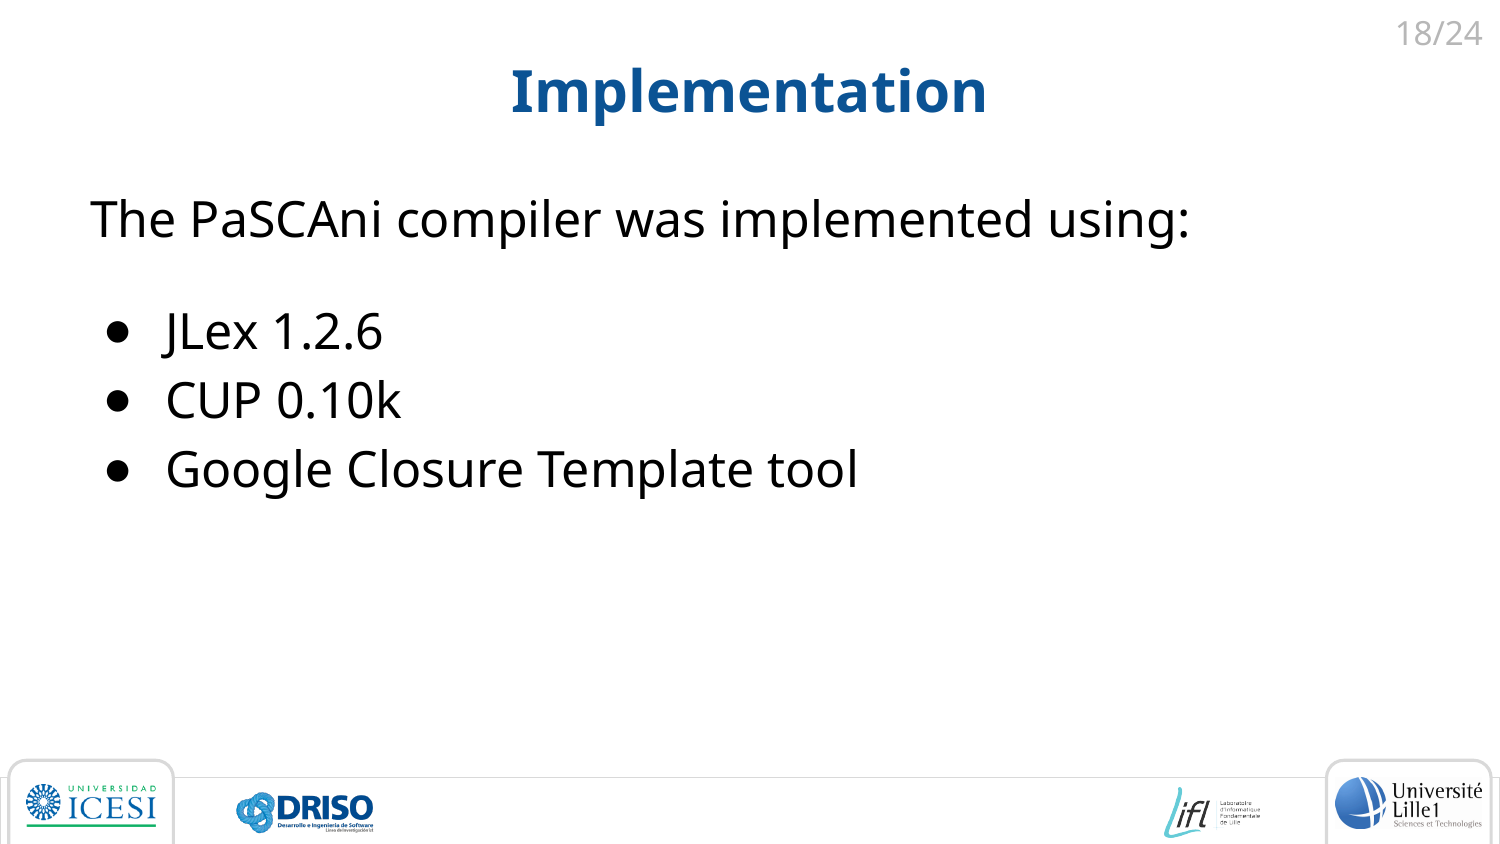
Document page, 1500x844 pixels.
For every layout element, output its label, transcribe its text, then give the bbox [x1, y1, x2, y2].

title Implementation [75, 58, 1425, 120]
list JLex 1.2.6 CUP 0.10k Google Closure Template tool [75, 275, 1421, 714]
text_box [0, 760, 1500, 844]
text_box 18/24 [1377, 0, 1500, 65]
list The PaSCAni compiler was implemented using: [75, 163, 1421, 275]
